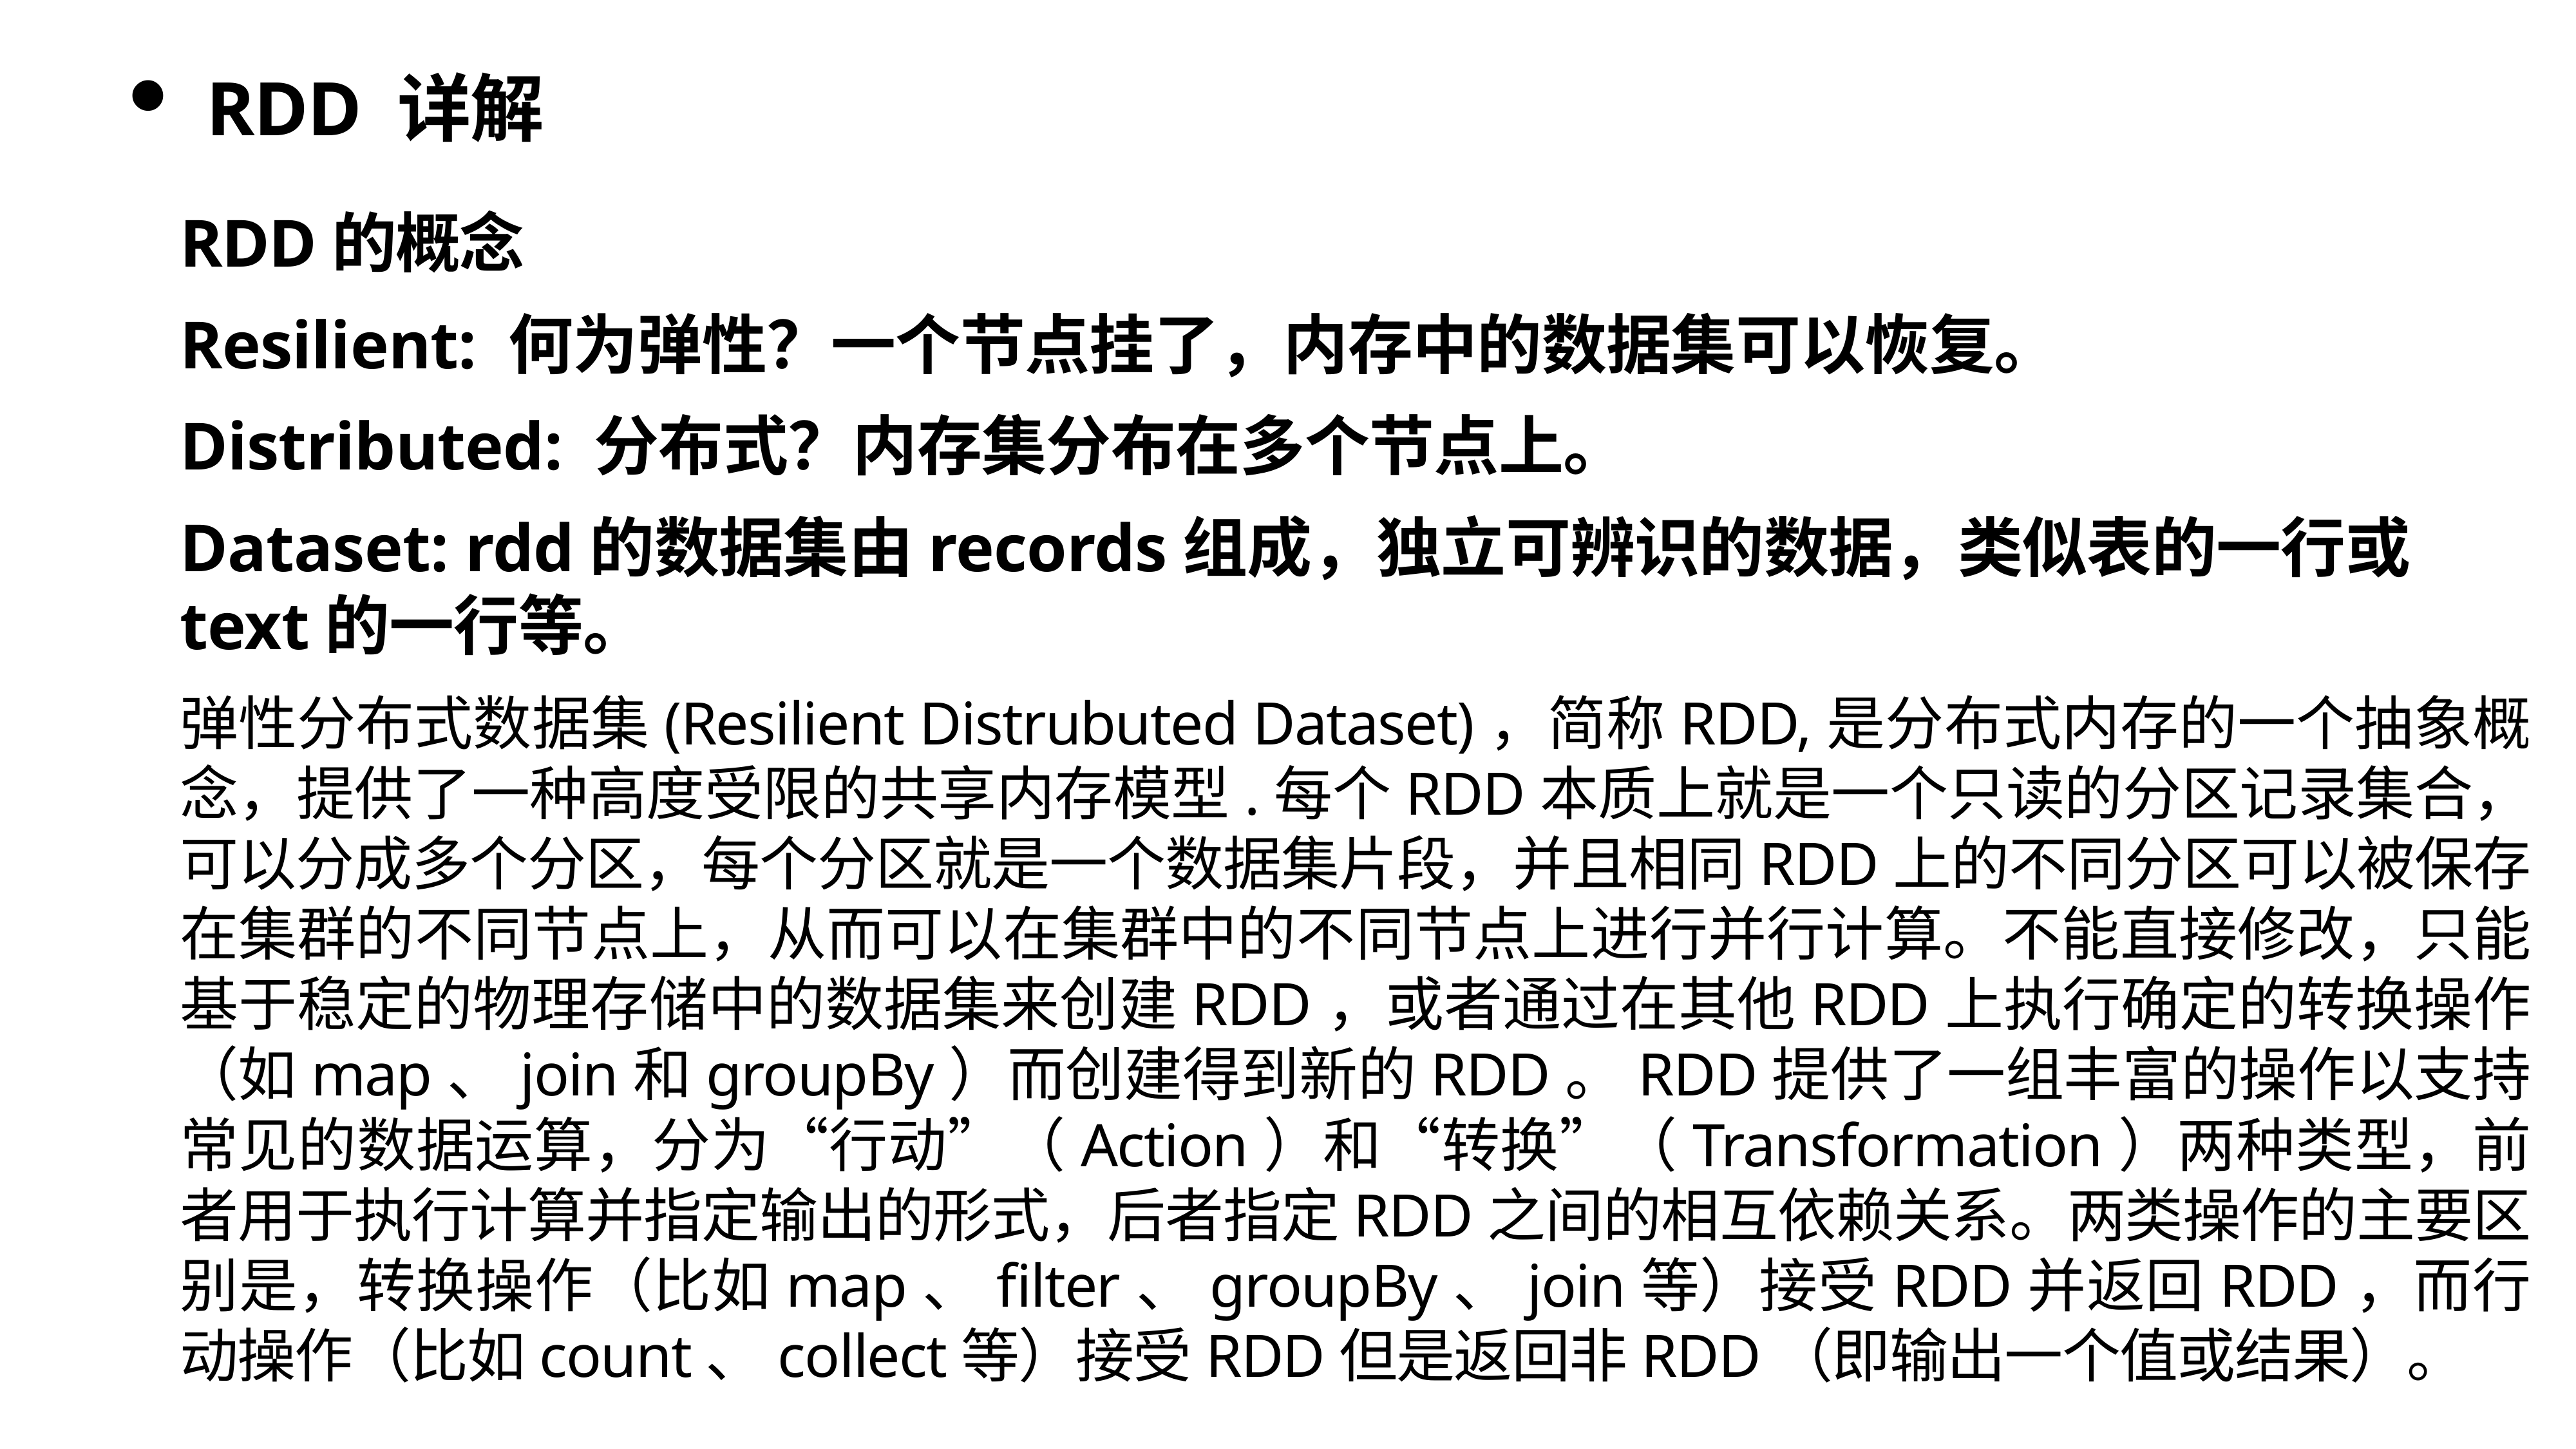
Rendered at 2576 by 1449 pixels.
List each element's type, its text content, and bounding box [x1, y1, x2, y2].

text_box RDD 详解 [127, 56, 2448, 176]
text_box RDD的概念 Resilient: 何为弹性？一个节点挂了，内存中的数据集可以恢复。 Distributed: 分布式？内存集分布在多个节点上。 Dataset: rdd的数据集由records组成，独立可辨识的数据，类似表的一行或text的一行等。 弹性分布式数据集(Resilient Distrubuted Dataset)，简称RDD,是分布式内存的一个抽象概念，提供了一种高度受限的共享内存模型.每个RDD本质上就是一个只读的分区记录集合，可以分成多个分区，每个分区就是一个数据集片段，并且相同RDD上的不同分区可以被保存在集群的不同节点上，从而可以在集群中的不同节点上进行并行计算。不能直接修改，只能基于稳定的物理存储中的数据集来创建RDD，或者通过在其他RDD上执行确定的转换操作（如map、join和groupBy）而创建得到新的RDD。RDD提供了一组丰富的操作以支持常见的数据运算，分为“行动”（Action）和“转换”（Transformation）两种类型，前者用于执行计算并指定输出的形式，后者指定RDD之间的相互依赖关系。两类操作的主要区别是，转换操作（比如map、filter、groupBy、join等）接受RDD并返回RDD，而行动操作（比如count、collect等）接受RDD但是返回非RDD（即输出一个值或结果）。 [174, 196, 2536, 1437]
